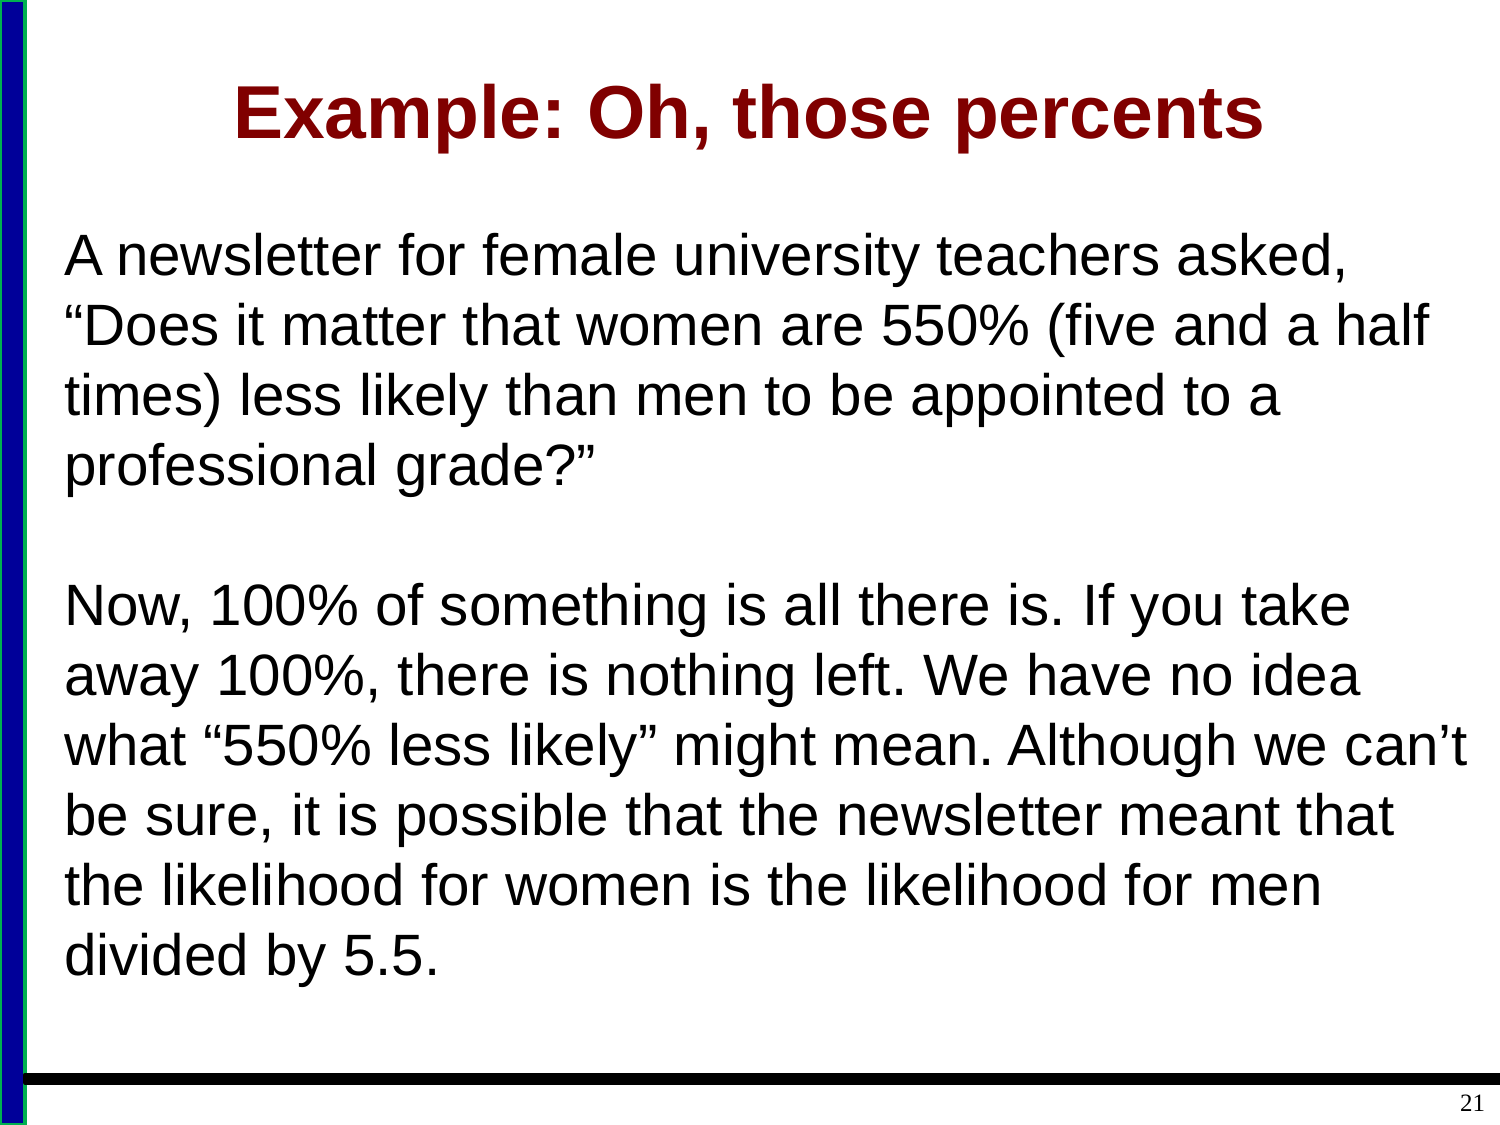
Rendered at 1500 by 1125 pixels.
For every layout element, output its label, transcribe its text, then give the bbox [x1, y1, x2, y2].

text_box A newsletter for female university teachers asked, “Does it matter that women are 550% (five and a half times) less likely than men to be appointed to a professional grade?” Now, 100% of something is all there is. If you take away 100%, there is nothing left. We have no idea what “550% less likely” might mean. Although we can’t be sure, it is possible that the newsletter meant that the likelihood for women is the likelihood for men divided by 5.5. [49, 210, 1487, 995]
title Example: Oh, those percents [75, 60, 1425, 210]
